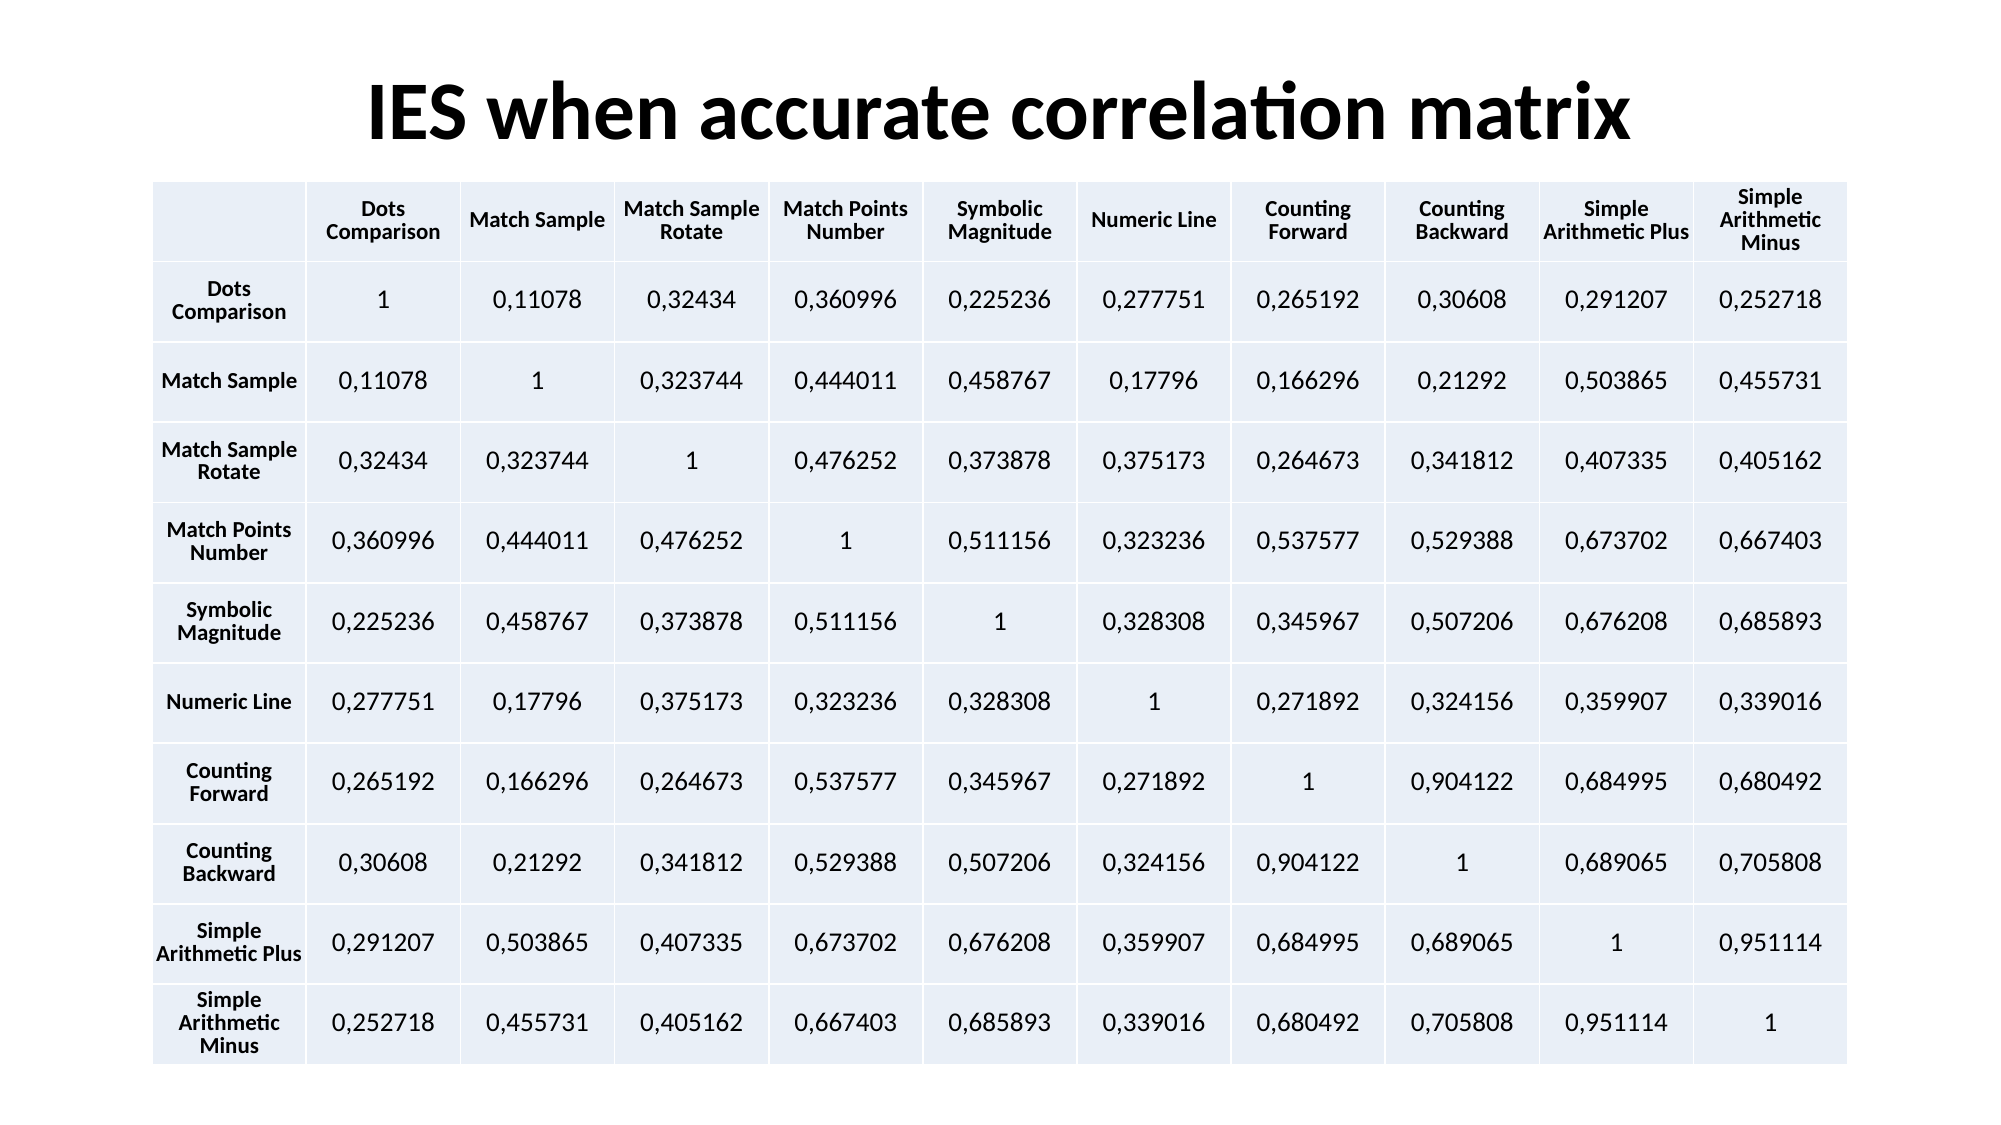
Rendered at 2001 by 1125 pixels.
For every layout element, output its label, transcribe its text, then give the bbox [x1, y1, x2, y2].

table_cell 1 [615, 423, 768, 502]
table_cell 0,252718 [307, 985, 460, 1064]
table_cell 0,684995 [1540, 744, 1693, 823]
table_cell 0,444011 [770, 343, 922, 421]
table_cell 0,667403 [1694, 503, 1847, 582]
table_header Symbolic Magnitude [924, 182, 1076, 261]
table_cell 0,323744 [461, 423, 614, 502]
table_cell 0,405162 [615, 985, 768, 1064]
table_cell Simple Arithmetic Plus [153, 905, 305, 983]
table_cell 0,323236 [770, 664, 922, 742]
table_cell 0,264673 [615, 744, 768, 823]
table_cell 0,503865 [1540, 343, 1693, 421]
table_cell 0,341812 [1386, 423, 1539, 502]
table_header Match Sample Rotate [615, 182, 768, 261]
table_header Simple Arithmetic Minus [1694, 182, 1847, 261]
table_cell 0,359907 [1078, 905, 1230, 983]
table_header Match Points Number [770, 182, 922, 261]
table_cell 0,277751 [307, 664, 460, 742]
table_cell 0,667403 [770, 985, 922, 1064]
table_cell 0,458767 [924, 343, 1076, 421]
table_cell 0,951114 [1694, 905, 1847, 983]
table_cell 1 [461, 343, 614, 421]
table_cell 0,375173 [615, 664, 768, 742]
table_cell Simple Arithmetic Minus [153, 985, 305, 1064]
table_header Match Sample [461, 182, 614, 261]
table_cell 0,904122 [1386, 744, 1539, 823]
table_cell 0,685893 [1694, 584, 1847, 662]
table_cell 0,11078 [307, 343, 460, 421]
table_cell 1 [1386, 825, 1539, 903]
table_cell 0,705808 [1694, 825, 1847, 903]
table_cell 0,17796 [461, 664, 614, 742]
table_cell 1 [1540, 905, 1693, 983]
table_cell 0,30608 [307, 825, 460, 903]
table_cell 0,689065 [1386, 905, 1539, 983]
table_cell 0,291207 [1540, 262, 1693, 341]
table_cell 0,360996 [770, 262, 922, 341]
table_cell 0,328308 [1078, 584, 1230, 662]
table_cell 0,345967 [1232, 584, 1384, 662]
table_cell 0,328308 [924, 664, 1076, 742]
table_cell 0,265192 [1232, 262, 1384, 341]
table_cell 0,537577 [770, 744, 922, 823]
table_cell 1 [1694, 985, 1847, 1064]
table_cell 0,166296 [461, 744, 614, 823]
table_cell 0,458767 [461, 584, 614, 662]
table_cell 0,323236 [1078, 503, 1230, 582]
table_header Dots Comparison [307, 182, 460, 261]
table_cell 0,455731 [461, 985, 614, 1064]
table_cell 0,32434 [307, 423, 460, 502]
table_cell Match Points Number [153, 503, 305, 582]
title IES when accurate correlation matrix [137, 59, 1863, 171]
table_cell 0,21292 [461, 825, 614, 903]
table_cell 0,339016 [1694, 664, 1847, 742]
table_cell 0,680492 [1694, 744, 1847, 823]
table_cell 0,529388 [1386, 503, 1539, 582]
table_cell 0,252718 [1694, 262, 1847, 341]
table_cell 0,705808 [1386, 985, 1539, 1064]
table_cell 0,455731 [1694, 343, 1847, 421]
table_cell 0,324156 [1386, 664, 1539, 742]
table_cell 0,673702 [1540, 503, 1693, 582]
table_cell 0,32434 [615, 262, 768, 341]
table_cell 0,271892 [1078, 744, 1230, 823]
table_cell 0,277751 [1078, 262, 1230, 341]
table_header Simple Arithmetic Plus [1540, 182, 1693, 261]
table_cell 1 [307, 262, 460, 341]
table_cell 0,271892 [1232, 664, 1384, 742]
table_cell 0,345967 [924, 744, 1076, 823]
table_cell 0,507206 [924, 825, 1076, 903]
table_cell 0,951114 [1540, 985, 1693, 1064]
table_cell 0,689065 [1540, 825, 1693, 903]
table_cell 0,30608 [1386, 262, 1539, 341]
table_cell 0,360996 [307, 503, 460, 582]
table_cell 0,265192 [307, 744, 460, 823]
table_cell 0,673702 [770, 905, 922, 983]
table_cell 0,339016 [1078, 985, 1230, 1064]
table_cell 0,444011 [461, 503, 614, 582]
table_cell 0,511156 [770, 584, 922, 662]
table_cell 0,685893 [924, 985, 1076, 1064]
table_cell 1 [1232, 744, 1384, 823]
table_cell 0,511156 [924, 503, 1076, 582]
table_cell 1 [770, 503, 922, 582]
table_header Numeric Line [1078, 182, 1230, 261]
table_cell 0,375173 [1078, 423, 1230, 502]
table_cell 0,17796 [1078, 343, 1230, 421]
table_cell 0,405162 [1694, 423, 1847, 502]
table_cell 0,407335 [1540, 423, 1693, 502]
table_cell Dots Comparison [153, 262, 305, 341]
table_cell 0,359907 [1540, 664, 1693, 742]
table_cell 0,373878 [615, 584, 768, 662]
table_cell Match Sample [153, 343, 305, 421]
table_cell 0,341812 [615, 825, 768, 903]
table_cell 0,373878 [924, 423, 1076, 502]
table_header [153, 182, 305, 261]
table_cell Counting Forward [153, 744, 305, 823]
table_cell 0,476252 [770, 423, 922, 502]
table_cell 0,537577 [1232, 503, 1384, 582]
table_cell 0,323744 [615, 343, 768, 421]
table_cell 0,11078 [461, 262, 614, 341]
table_cell 0,676208 [1540, 584, 1693, 662]
table_cell 0,507206 [1386, 584, 1539, 662]
table_cell 0,503865 [461, 905, 614, 983]
table_cell Symbolic Magnitude [153, 584, 305, 662]
table_cell 0,21292 [1386, 343, 1539, 421]
table_cell 0,476252 [615, 503, 768, 582]
table_cell 0,291207 [307, 905, 460, 983]
table_cell 0,676208 [924, 905, 1076, 983]
table_cell 0,264673 [1232, 423, 1384, 502]
table_cell 0,166296 [1232, 343, 1384, 421]
table_cell 0,407335 [615, 905, 768, 983]
table_cell 0,324156 [1078, 825, 1230, 903]
table_cell 1 [924, 584, 1076, 662]
table_cell Match Sample Rotate [153, 423, 305, 502]
table_cell 0,680492 [1232, 985, 1384, 1064]
table_cell 0,904122 [1232, 825, 1384, 903]
table_cell 0,225236 [924, 262, 1076, 341]
table_header Counting Forward [1232, 182, 1384, 261]
table_header Counting Backward [1386, 182, 1539, 261]
table_cell Numeric Line [153, 664, 305, 742]
table_cell 0,529388 [770, 825, 922, 903]
table_cell 0,684995 [1232, 905, 1384, 983]
table_cell 1 [1078, 664, 1230, 742]
table_cell Counting Backward [153, 825, 305, 903]
table_cell 0,225236 [307, 584, 460, 662]
